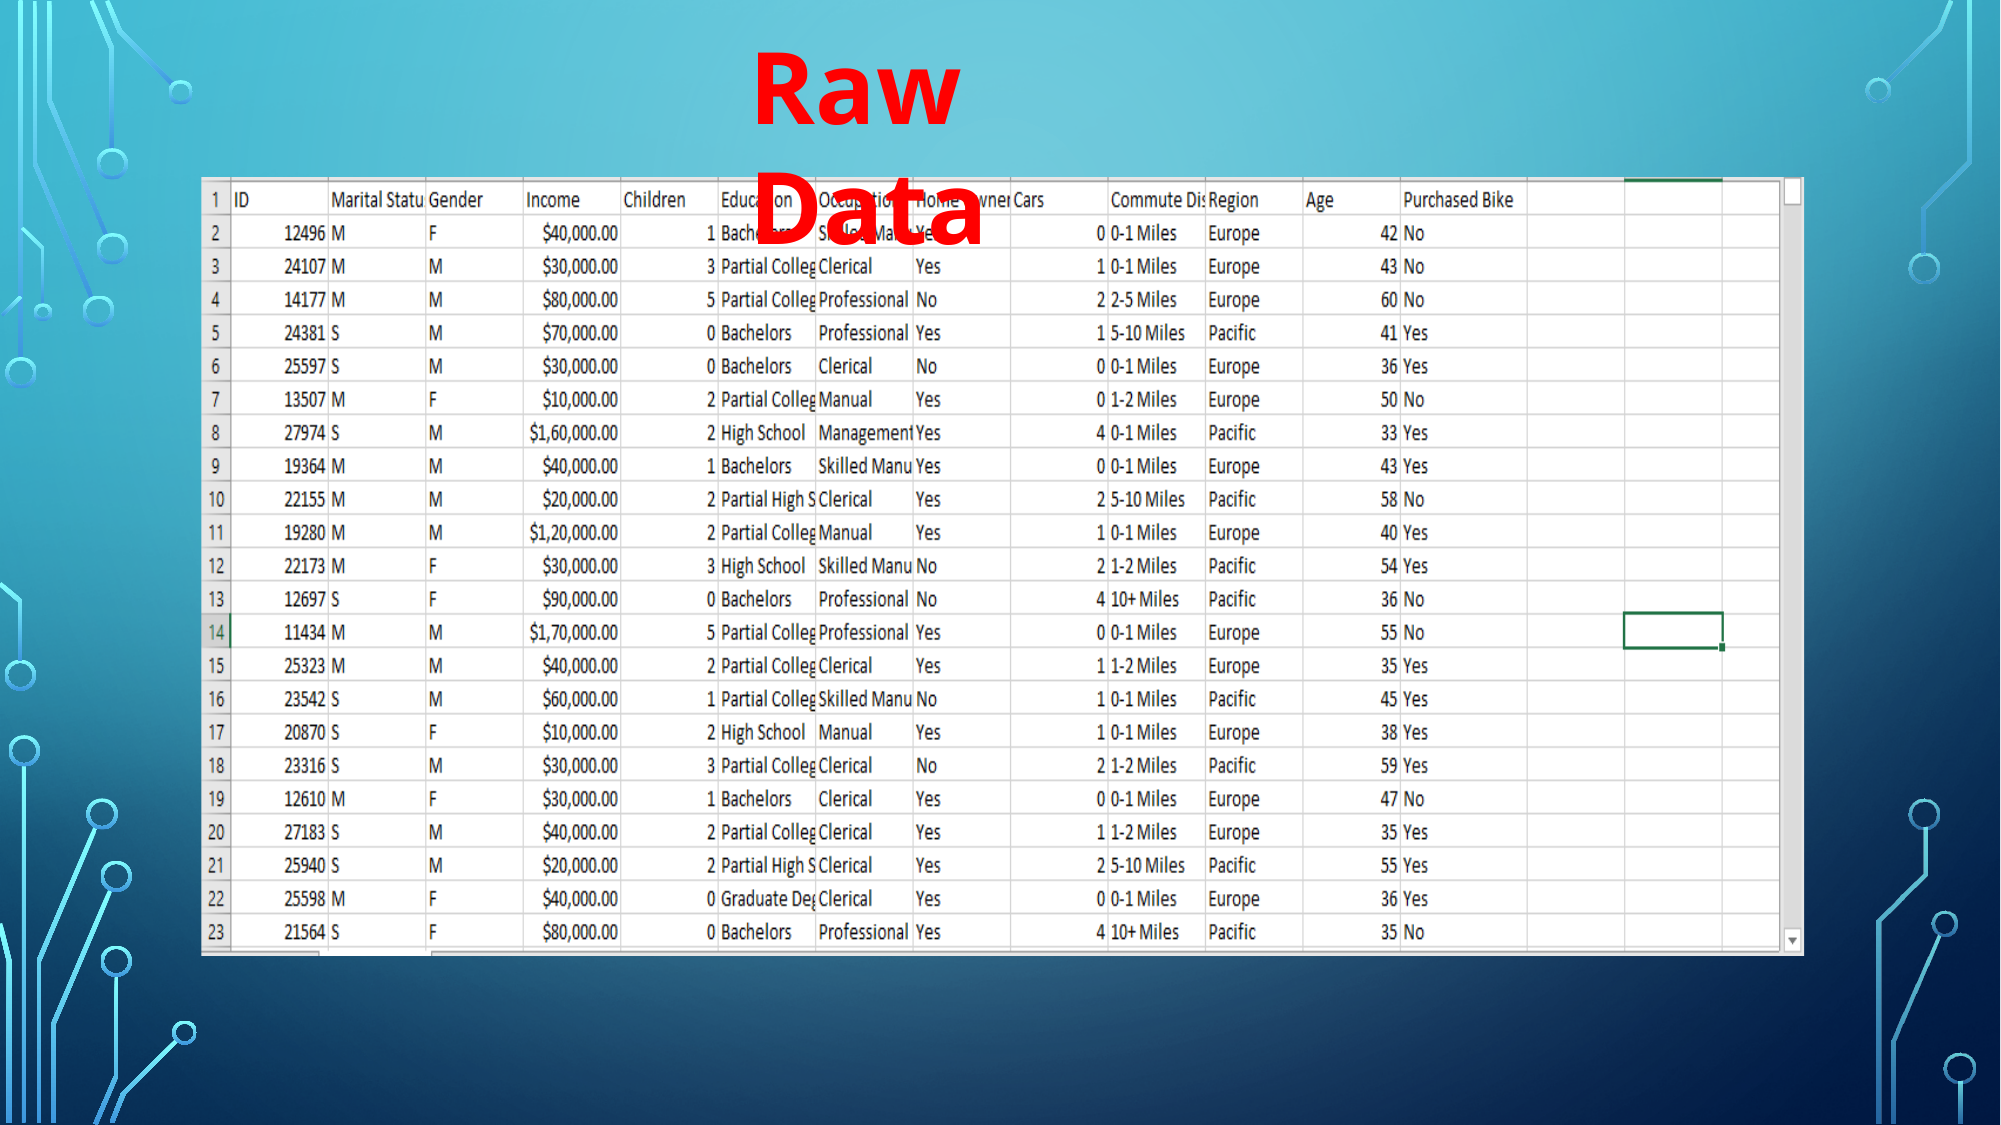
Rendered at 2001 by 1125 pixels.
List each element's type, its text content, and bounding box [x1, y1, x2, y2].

text_box Raw Data [735, 17, 1196, 176]
picture [201, 176, 1805, 956]
